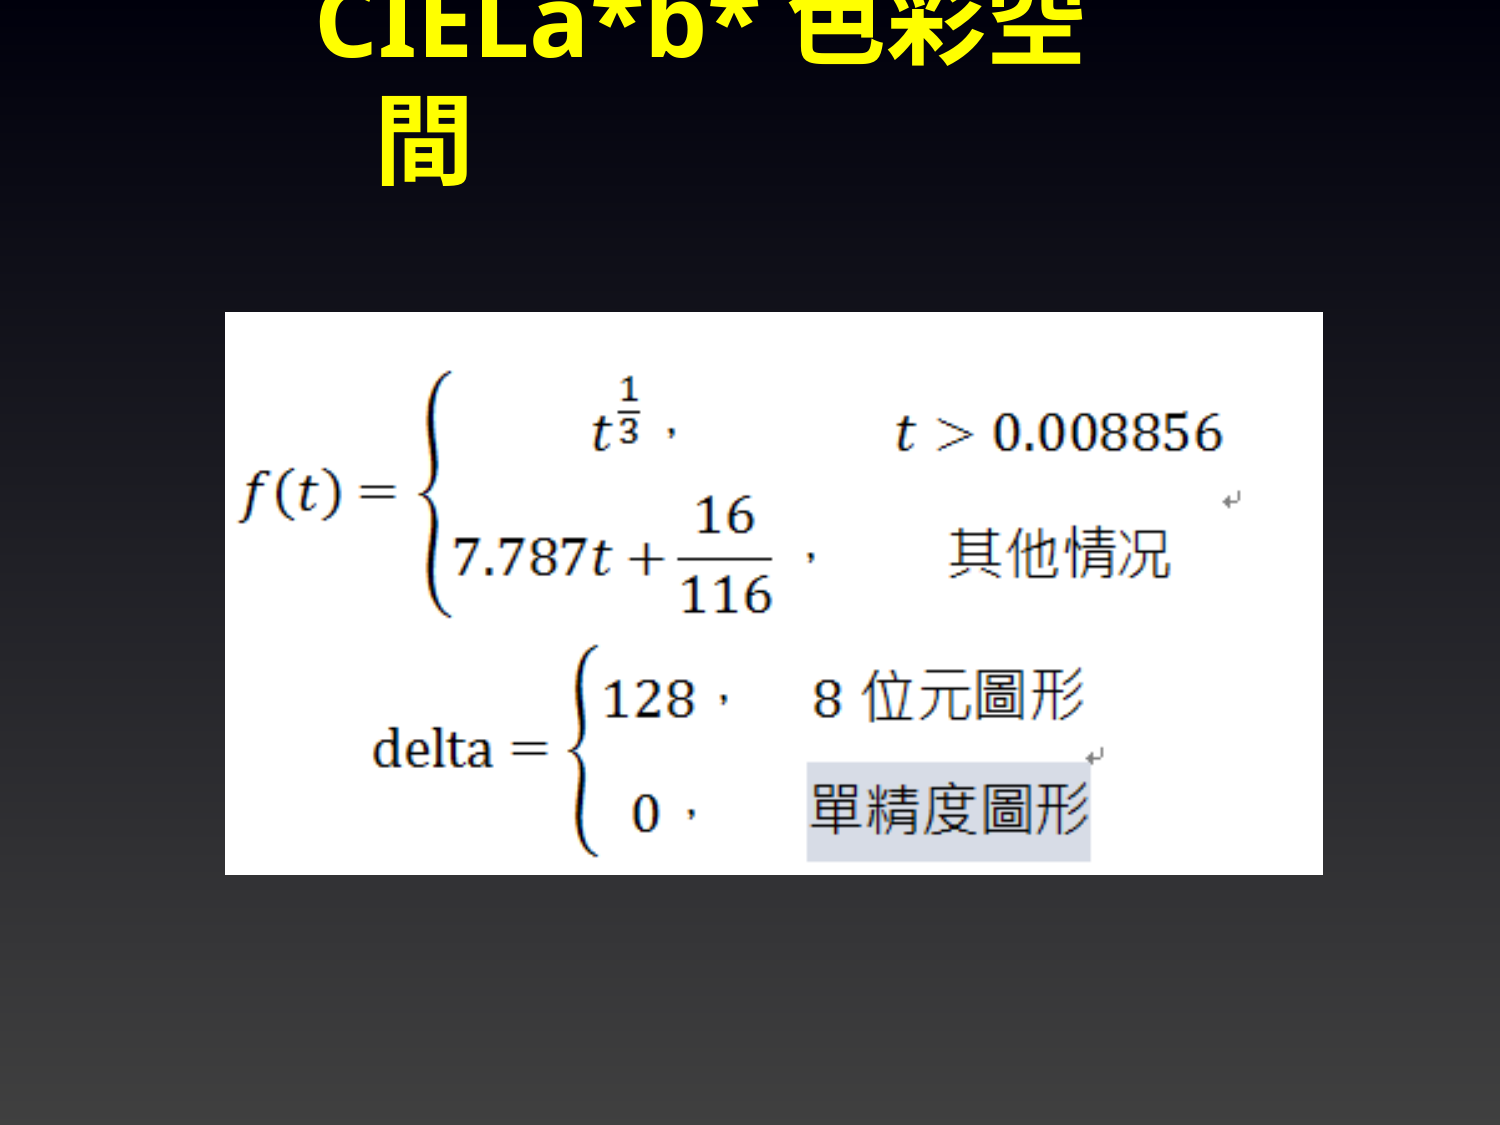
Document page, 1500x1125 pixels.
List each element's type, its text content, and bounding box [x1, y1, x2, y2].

picture [224, 312, 1324, 876]
text_box CIELa*b*色彩空間 [300, 49, 1175, 213]
